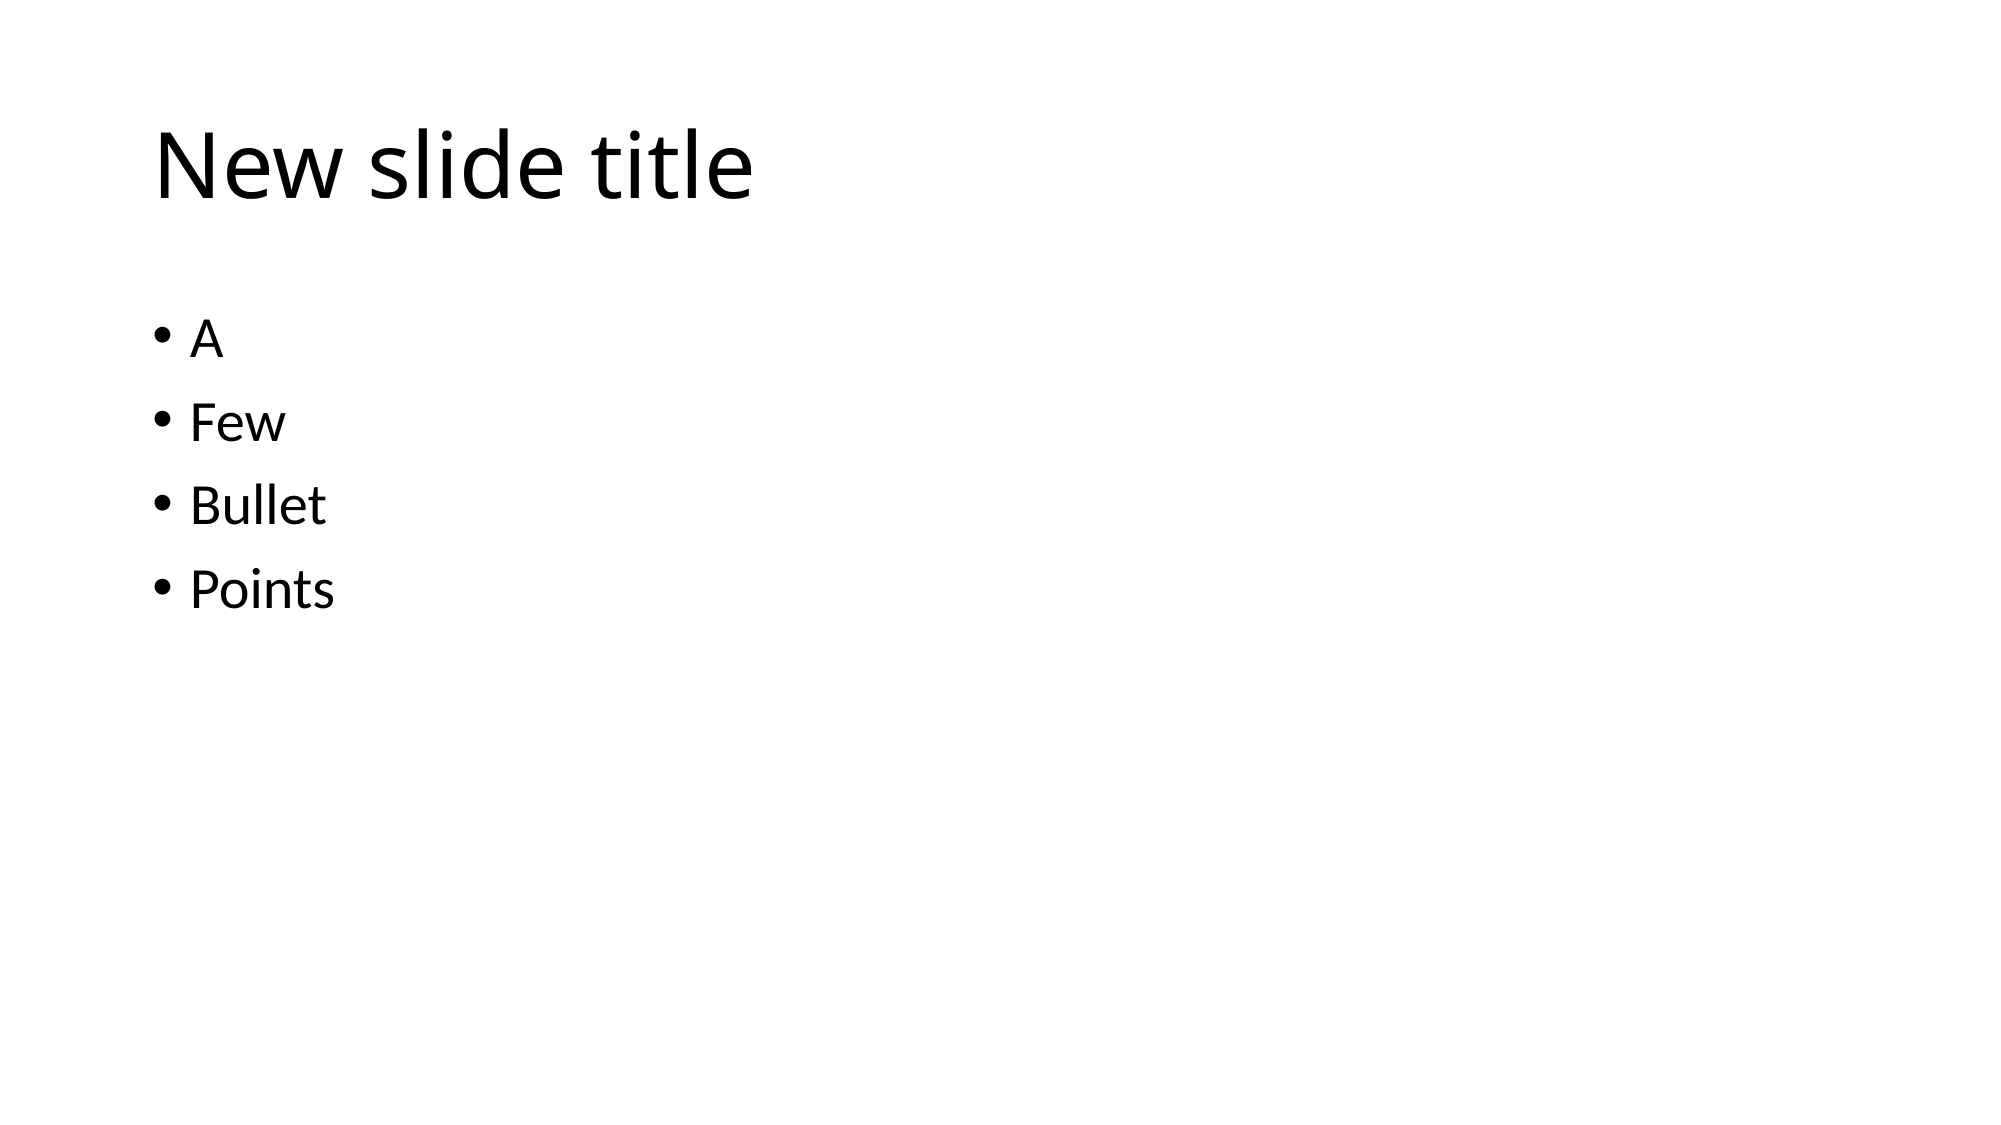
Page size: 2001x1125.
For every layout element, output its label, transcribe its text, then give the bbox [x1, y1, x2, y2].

title New slide title [137, 59, 1863, 278]
list A Few Bullet Points [137, 299, 1863, 1014]
